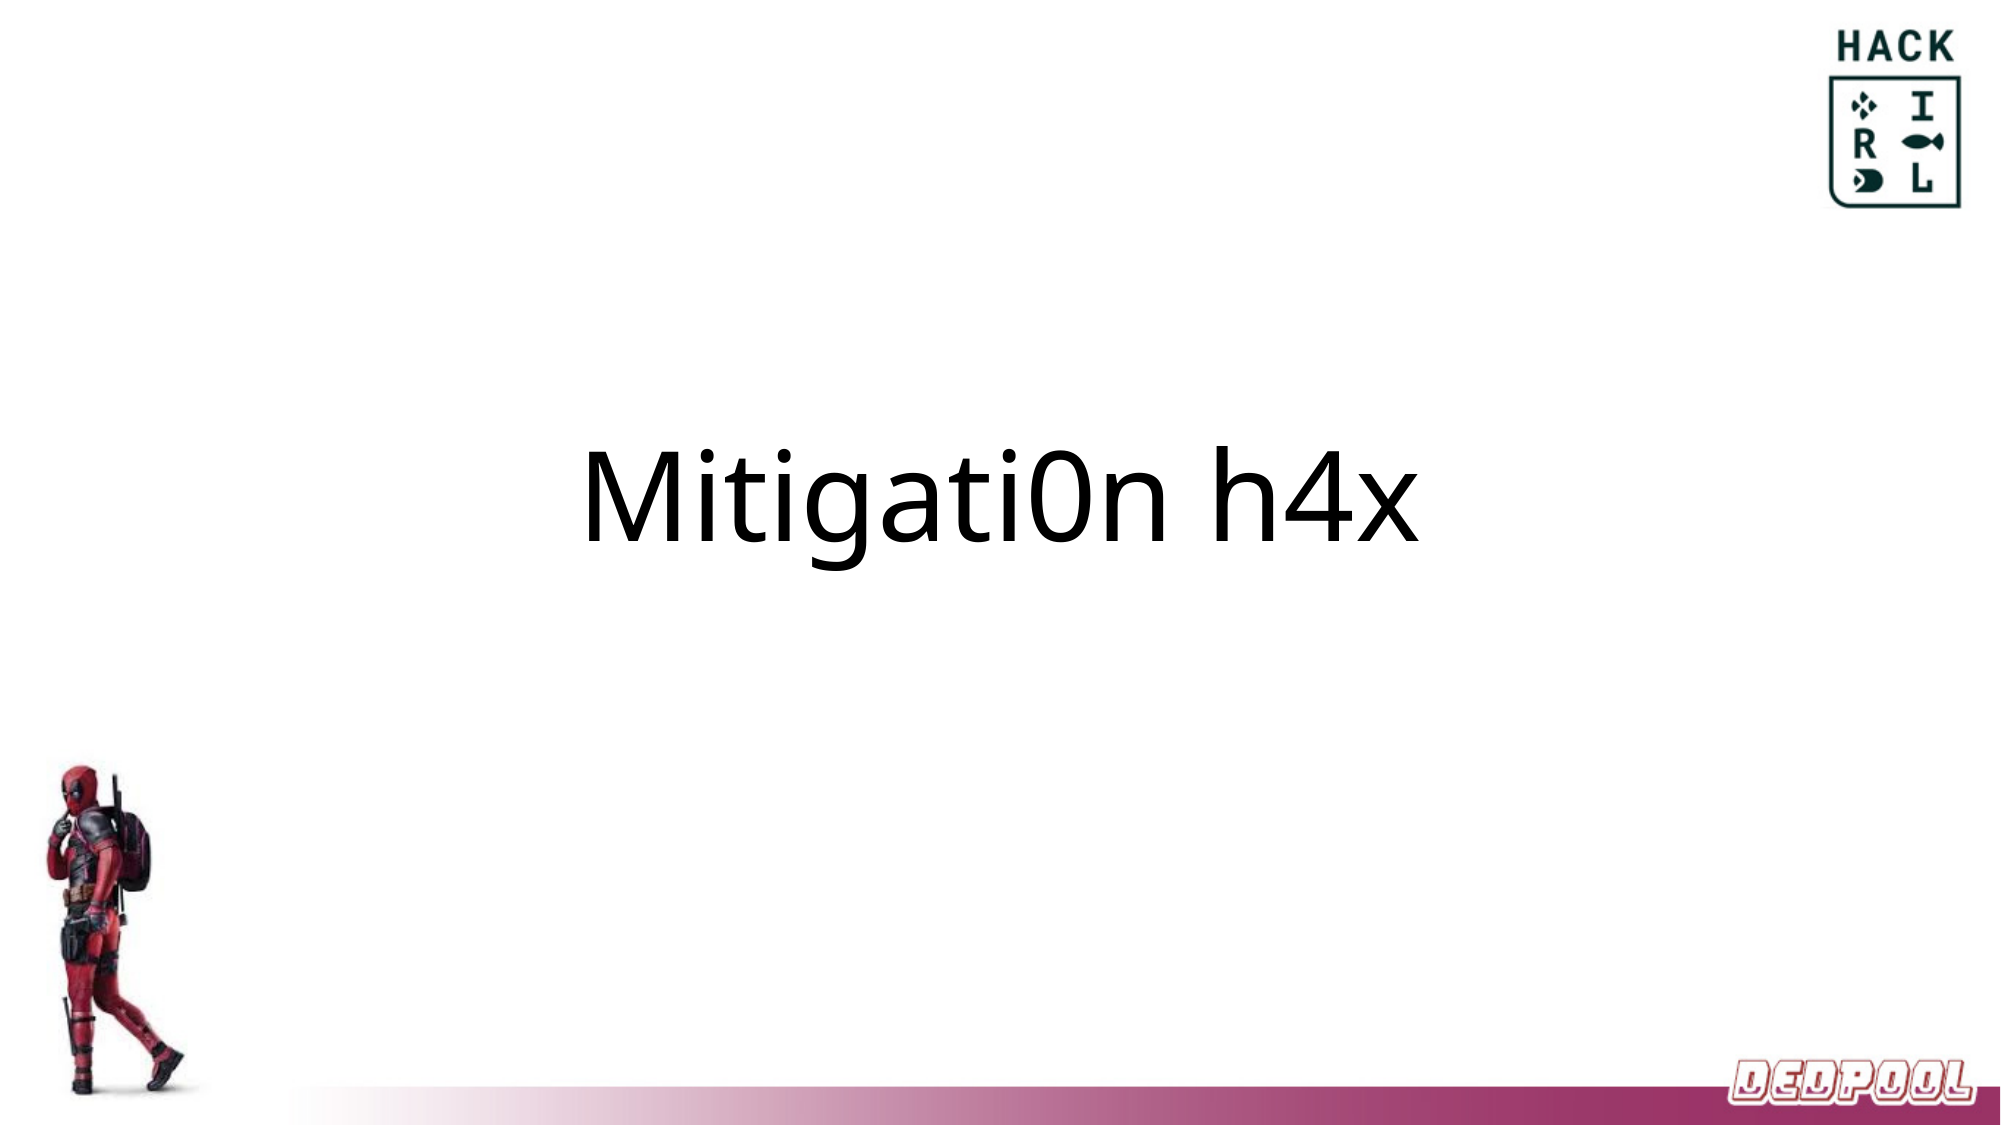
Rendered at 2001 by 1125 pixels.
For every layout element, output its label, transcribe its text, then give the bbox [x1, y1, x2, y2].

title Mitigati0n h4x [249, 184, 1750, 576]
picture [0, 0, 2001, 1125]
